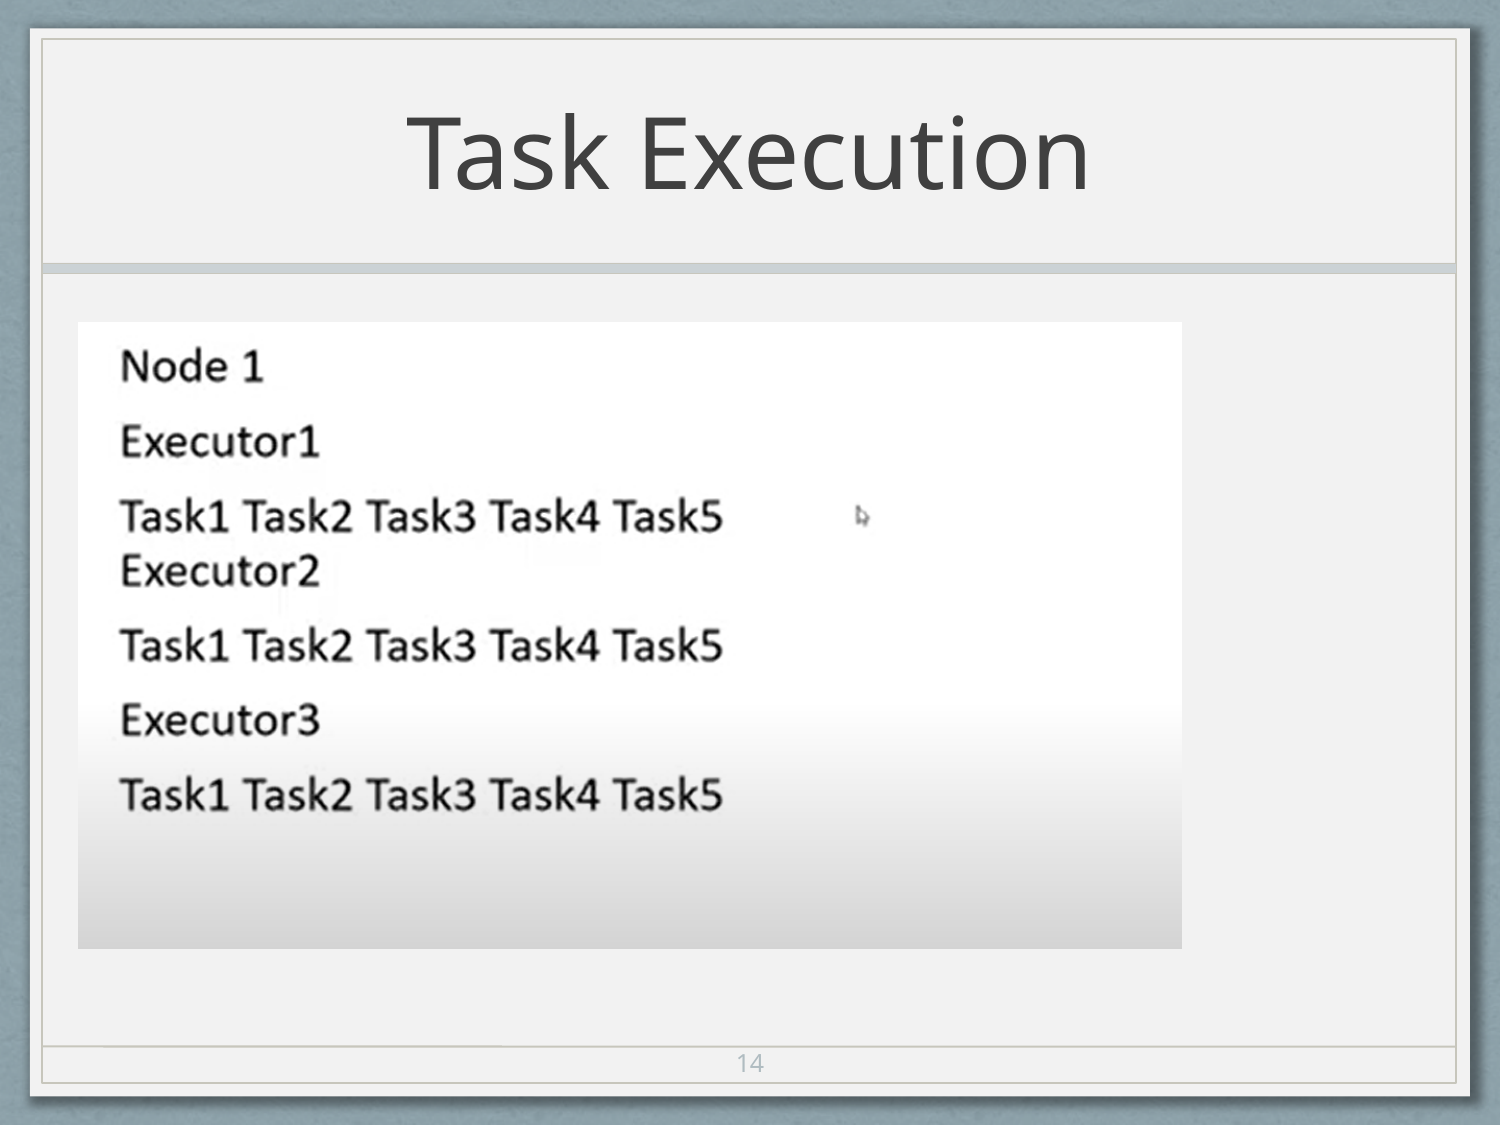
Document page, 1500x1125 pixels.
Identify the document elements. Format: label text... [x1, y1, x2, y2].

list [77, 321, 1183, 950]
slide_number 14 [687, 1042, 813, 1088]
title Task Execution [147, 40, 1353, 260]
